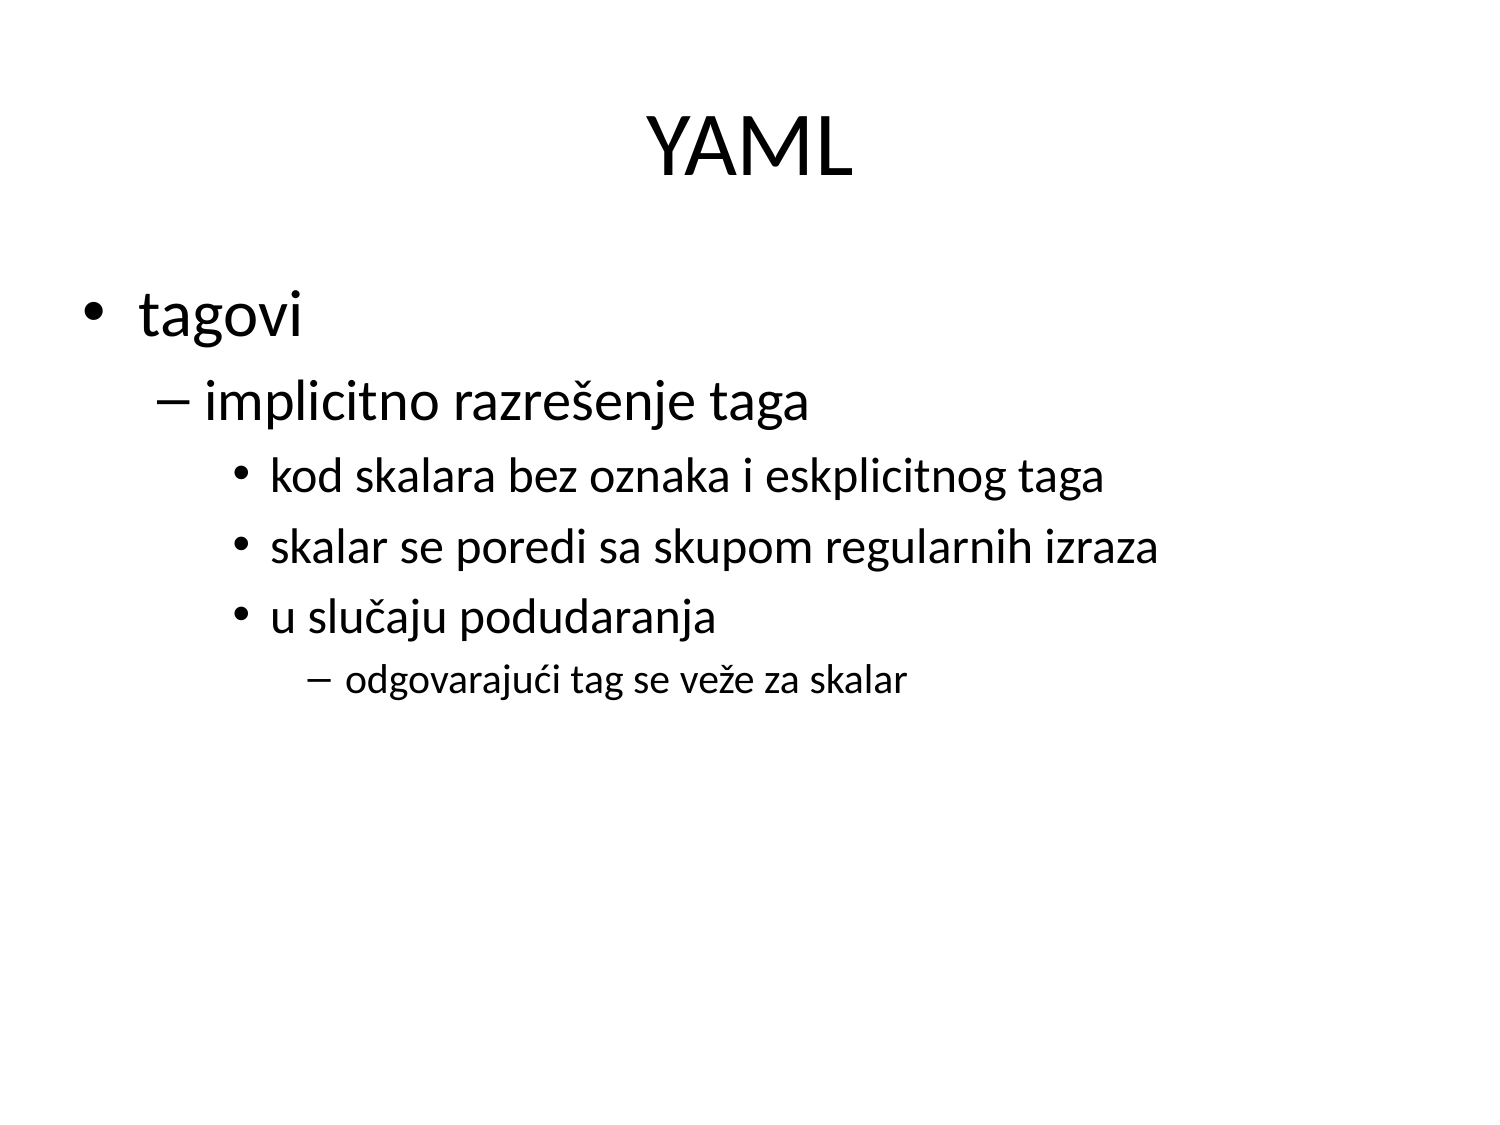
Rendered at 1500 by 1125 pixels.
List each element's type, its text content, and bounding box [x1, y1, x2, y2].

list tagovi implicitno razrešenje taga kod skalara bez oznaka i eskplicitnog taga skalar se poredi sa skupom regularnih izraza u slučaju podudaranja odgovarajući tag se veže za skalar [74, 261, 1426, 1006]
title YAML [74, 44, 1426, 234]
